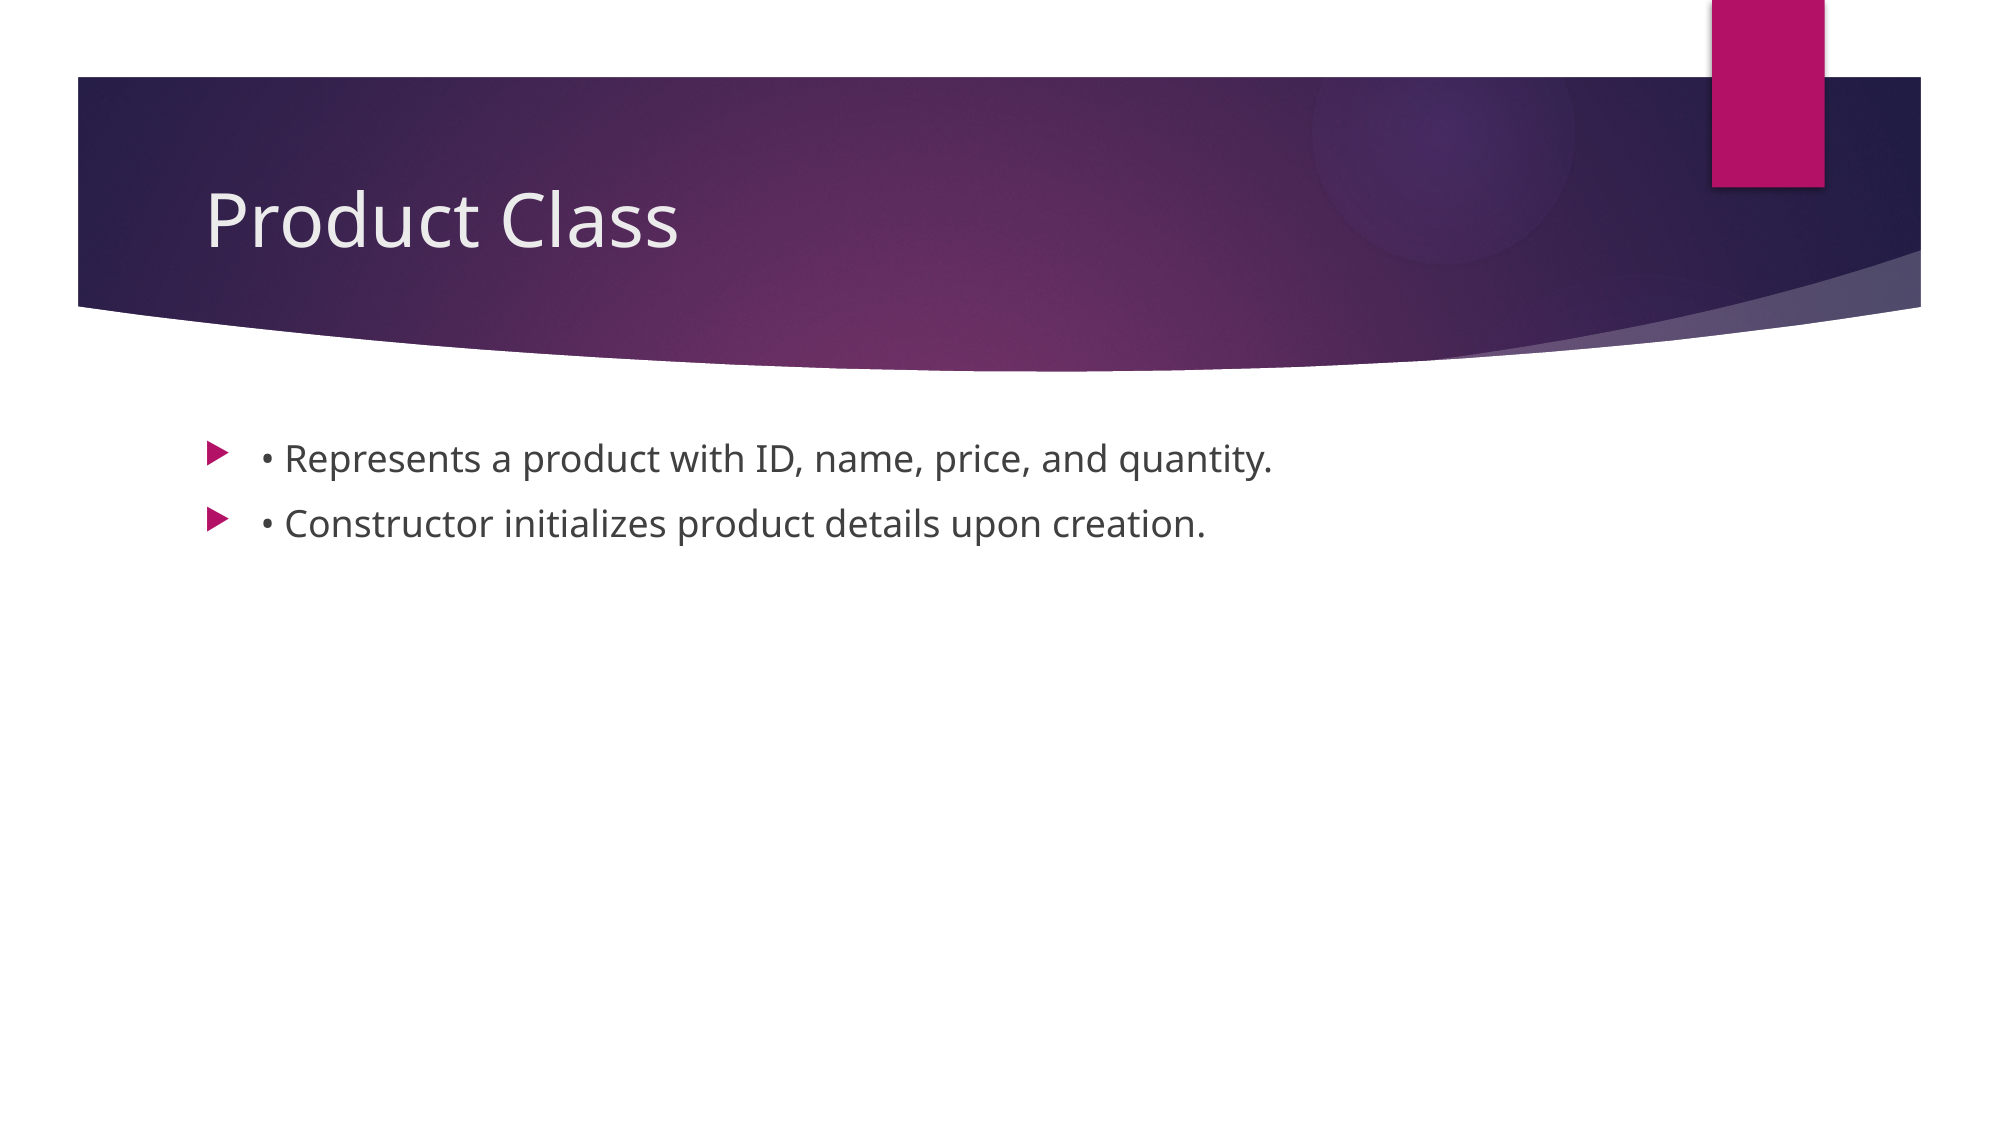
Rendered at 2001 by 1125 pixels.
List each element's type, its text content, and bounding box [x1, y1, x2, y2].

title Product Class [189, 159, 1627, 276]
list • Represents a product with ID, name, price, and quantity. • Constructor initializes product details upon creation. [189, 427, 1627, 988]
